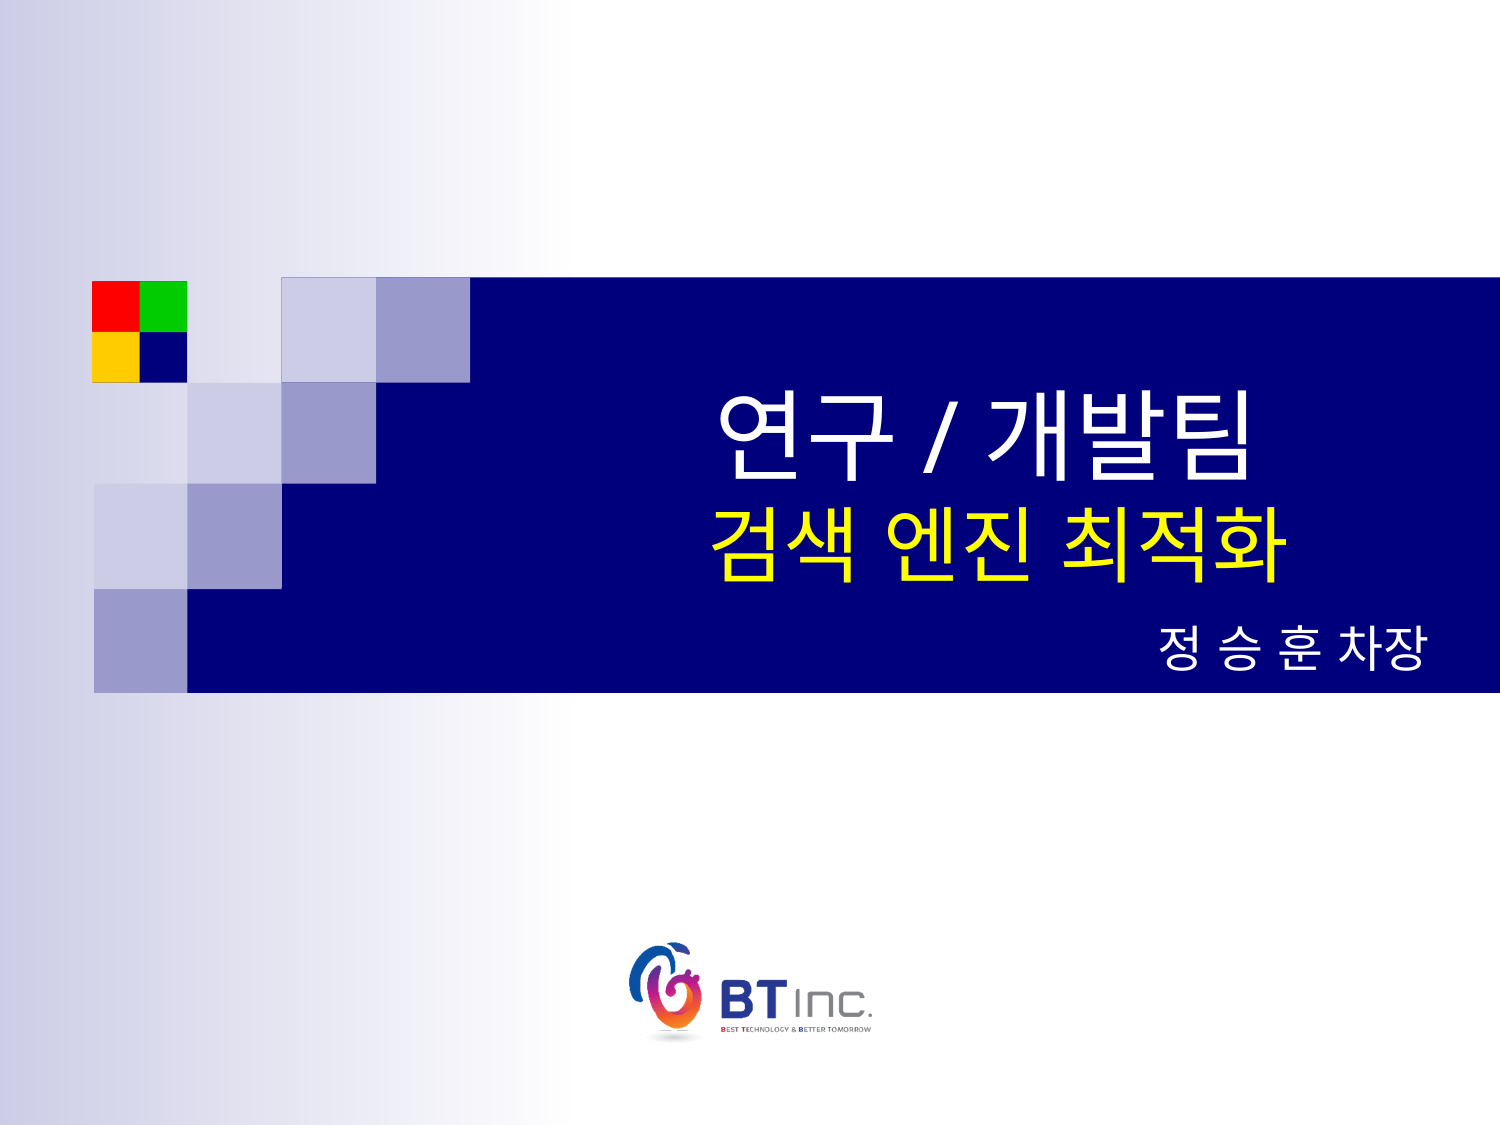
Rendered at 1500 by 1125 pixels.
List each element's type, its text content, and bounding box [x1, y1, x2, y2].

picture [625, 937, 875, 1049]
text_box 정 승 훈 차장 [1086, 609, 1500, 685]
title 연구/개발팀 검색 엔진 최적화 [473, 276, 1500, 691]
